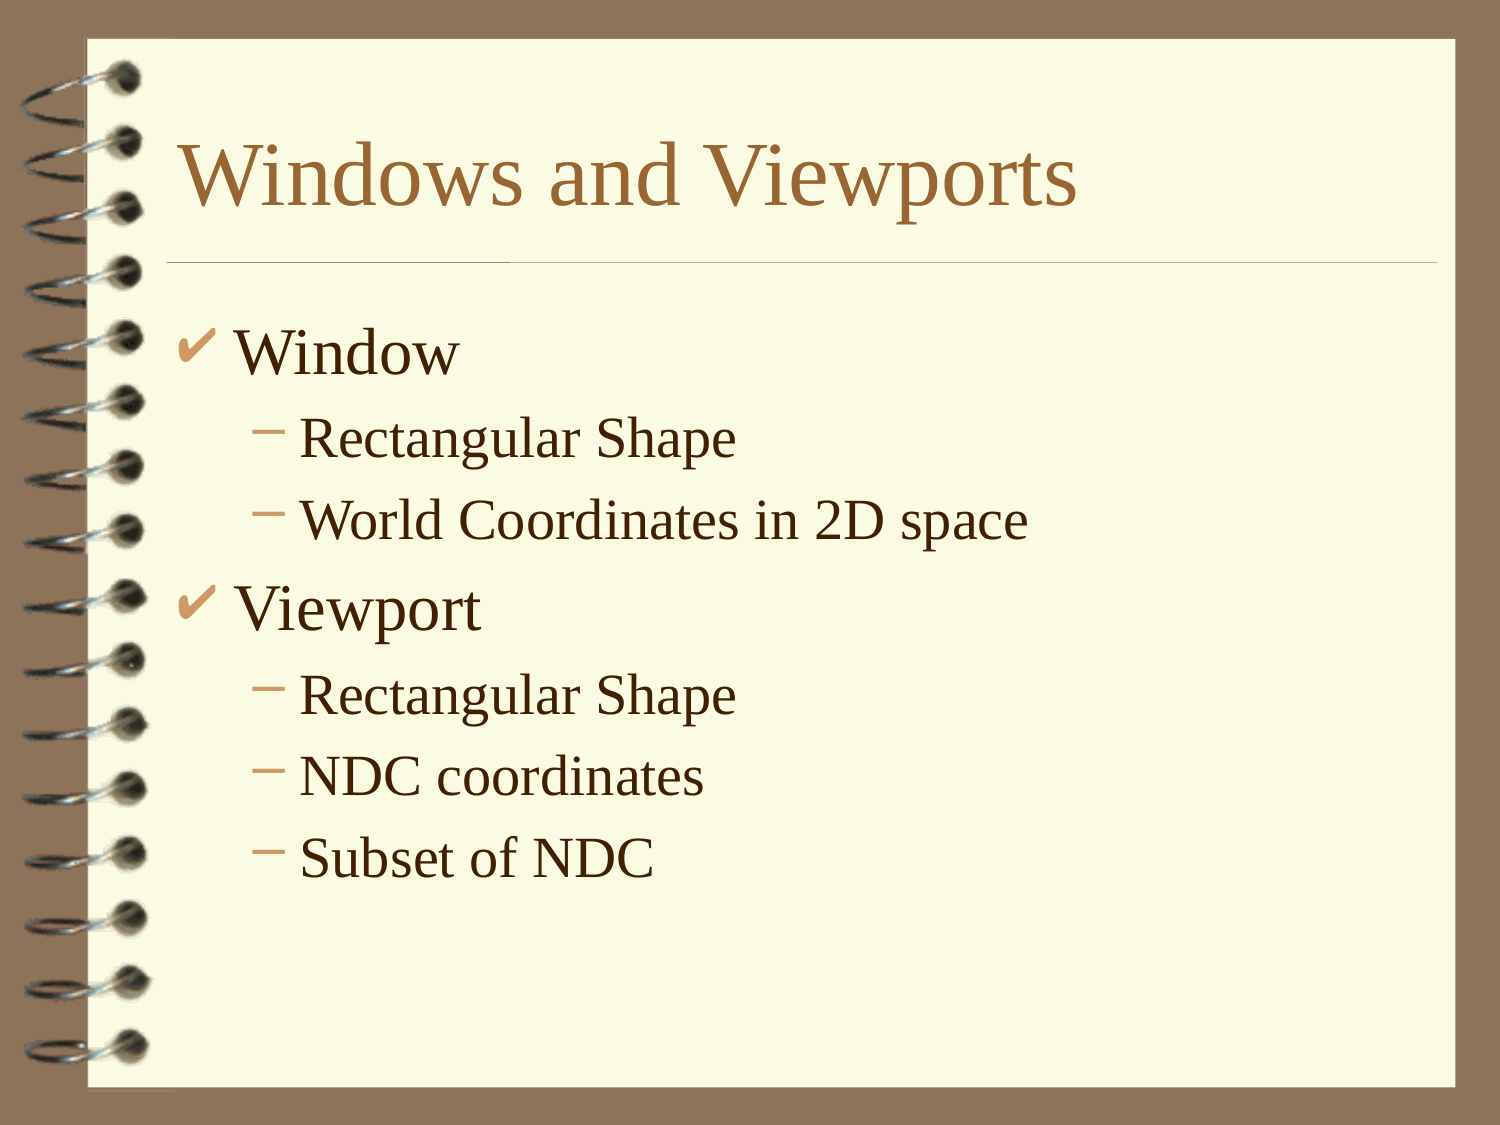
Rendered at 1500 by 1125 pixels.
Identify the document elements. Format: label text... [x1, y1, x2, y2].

title Windows and Viewports [162, 75, 1438, 263]
picture [0, 0, 175, 1125]
list Window Rectangular Shape World Coordinates in 2D space Viewport Rectangular Shape NDC coordinates Subset of NDC [162, 299, 1438, 975]
